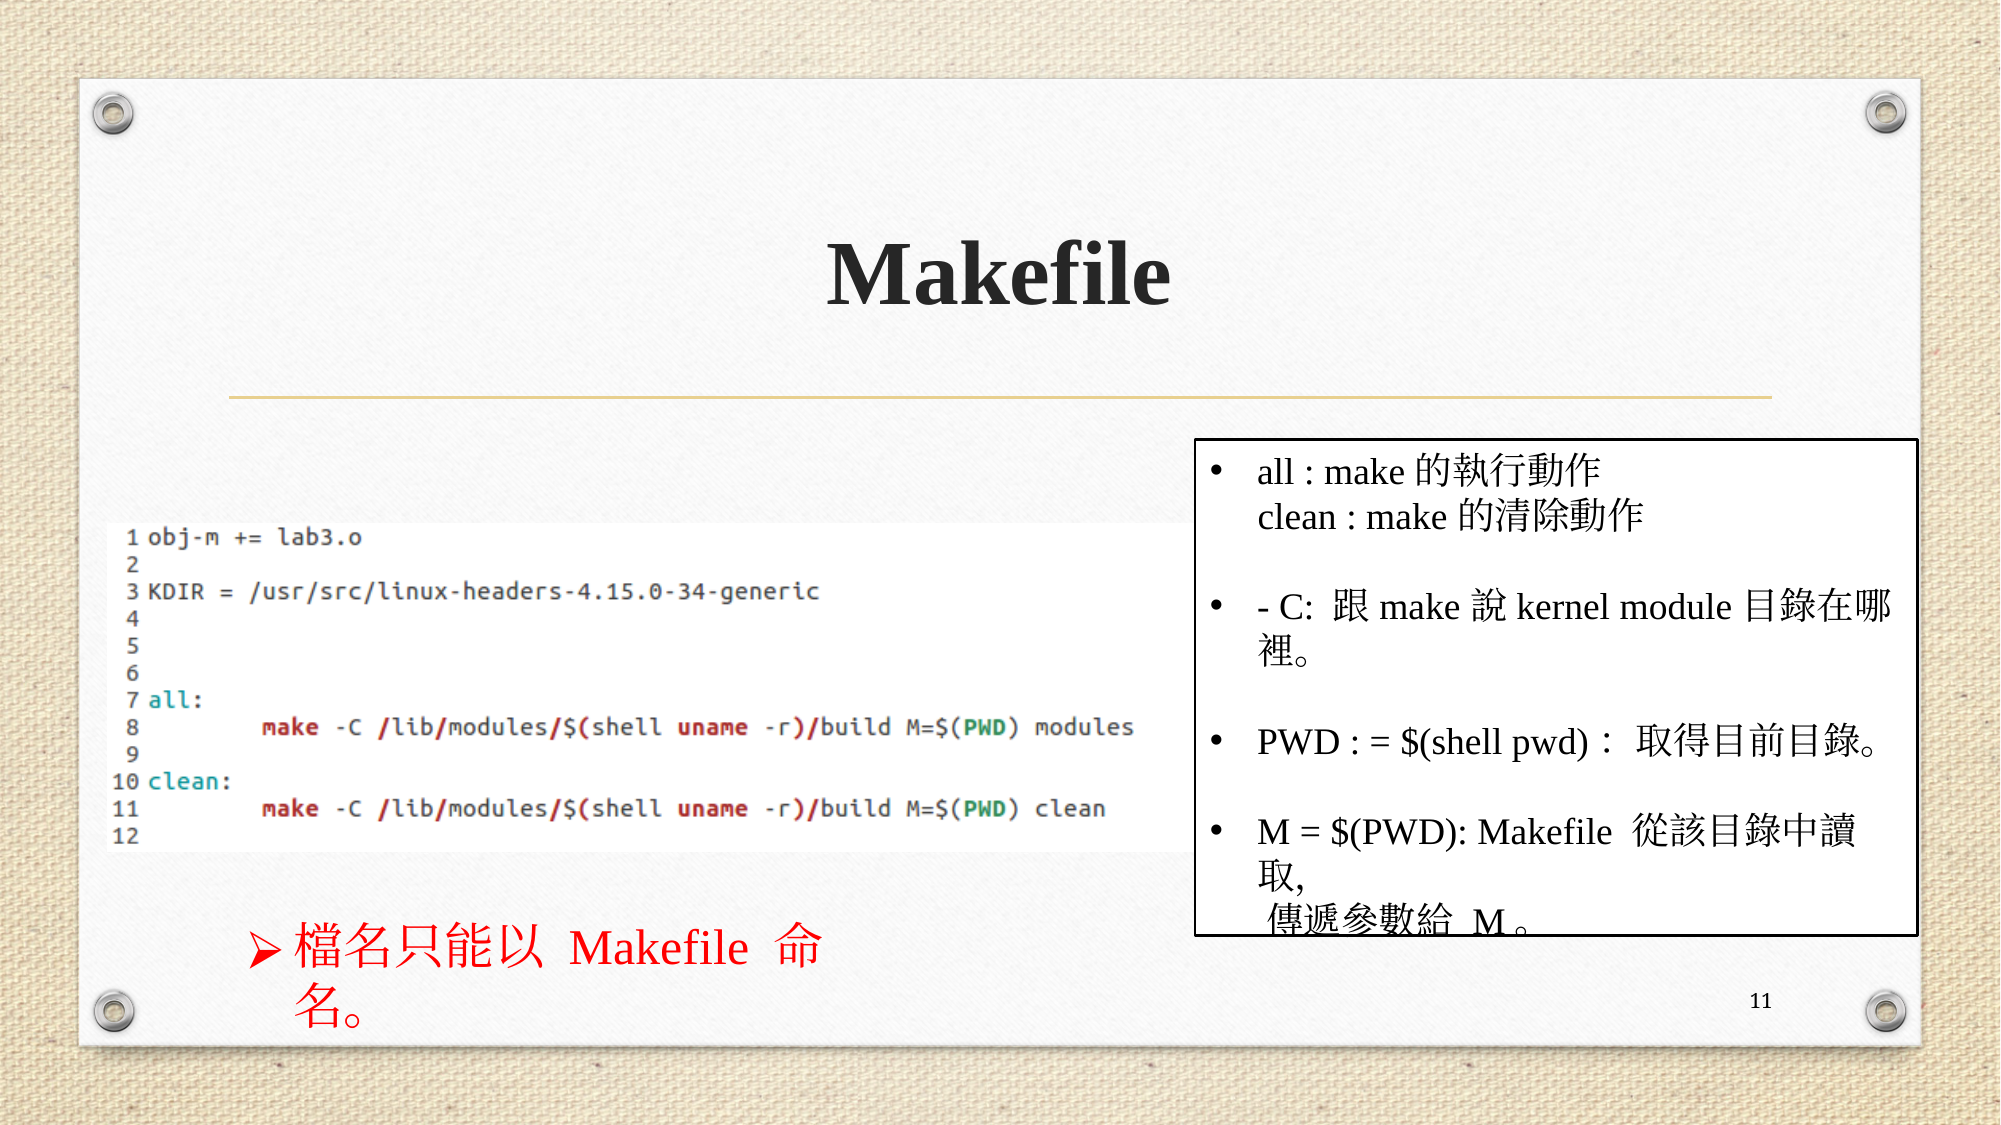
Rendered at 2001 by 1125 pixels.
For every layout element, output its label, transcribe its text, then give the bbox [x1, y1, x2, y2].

picture [0, 0, 2001, 1125]
slide_number 11 [1698, 979, 1788, 1025]
title Makefile [212, 161, 1788, 375]
text_box 檔名只能以 Makefile 命名。 [232, 906, 921, 1042]
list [107, 523, 1196, 852]
text_box all : make的執行動作 clean : make的清除動作 - C: 跟make說kernel module目錄在哪裡。 PWD : = $(shell pwd)：取得目前目錄。 M = $(PWD): Makefile 從該目錄中讀取， 傳遞參數給 M。 [1195, 439, 1918, 936]
